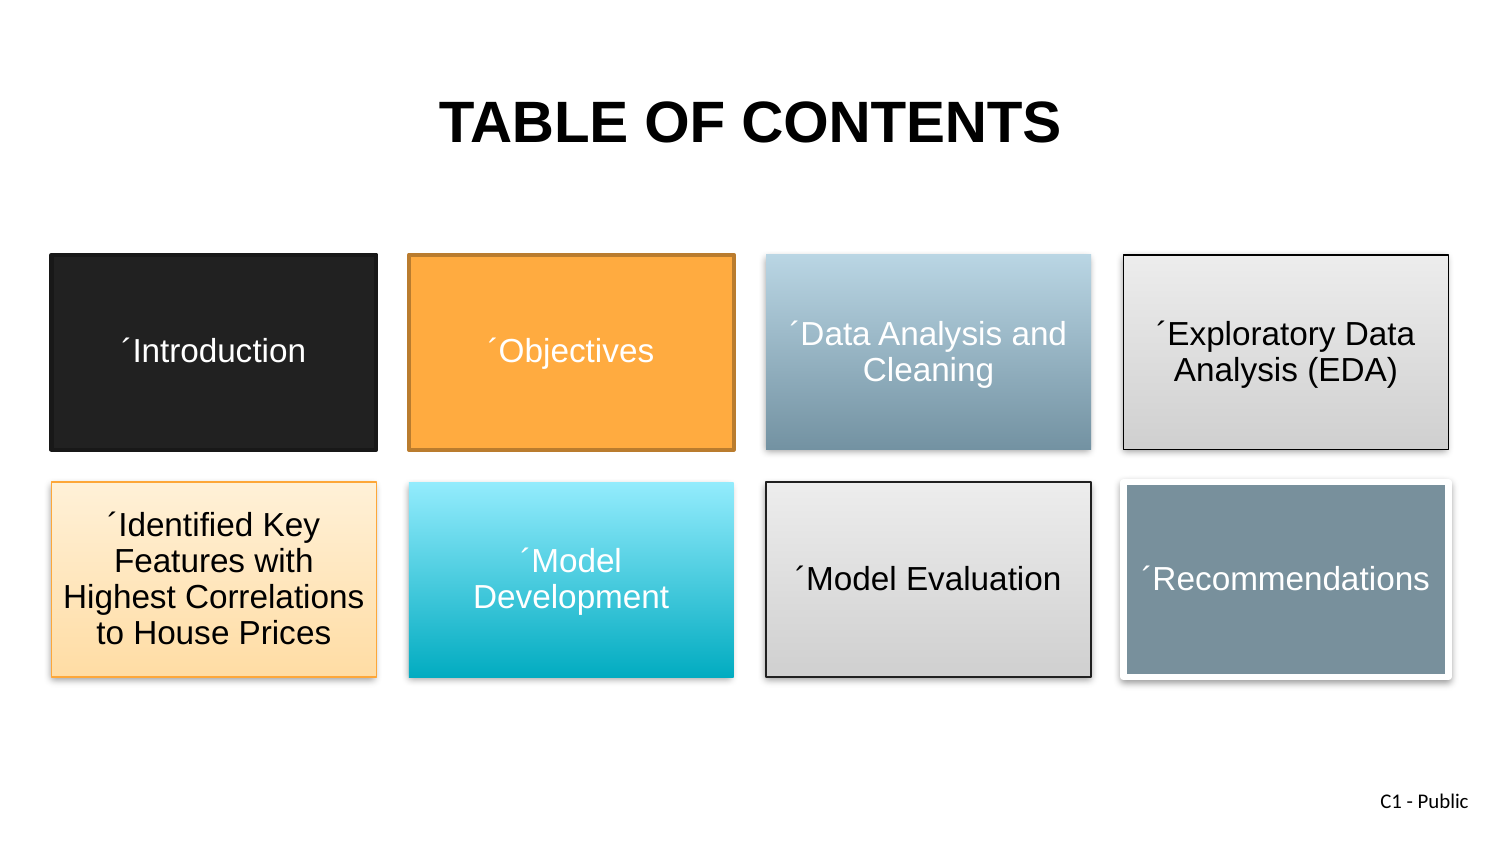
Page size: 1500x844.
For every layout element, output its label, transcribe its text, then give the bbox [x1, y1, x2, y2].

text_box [51, 254, 1449, 678]
title TABLE OF CONTENTS [51, 76, 1449, 171]
